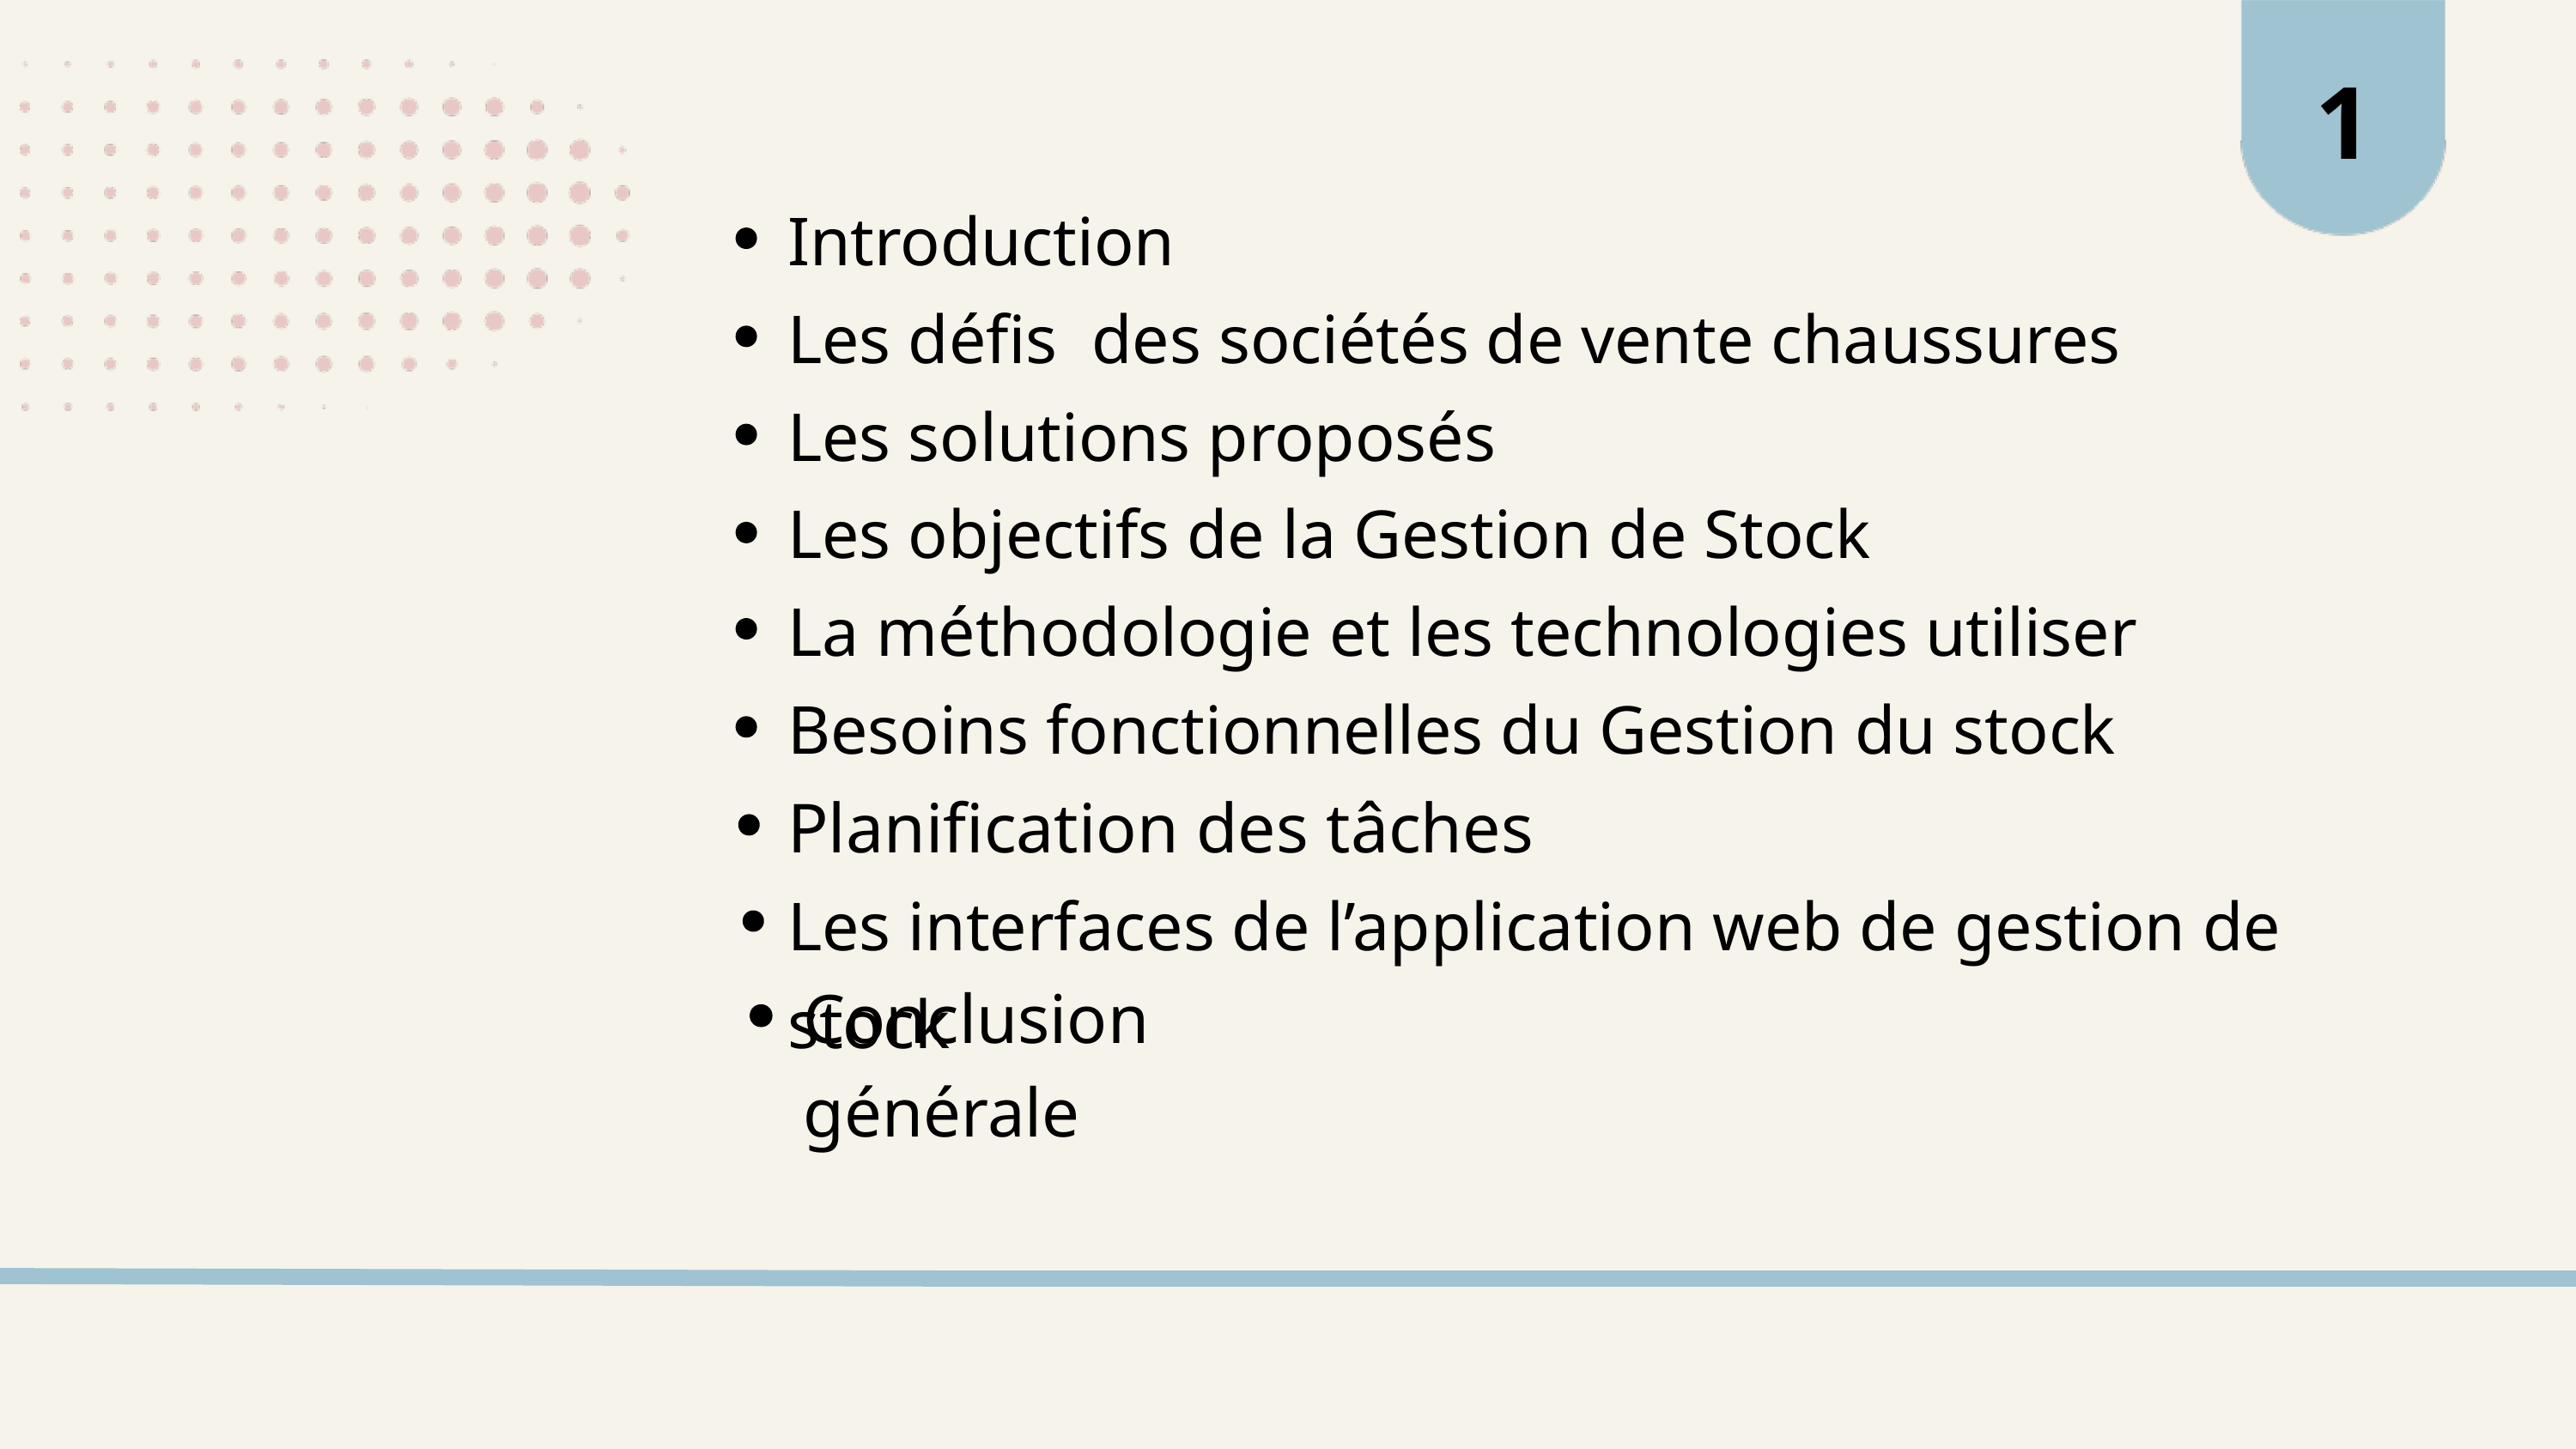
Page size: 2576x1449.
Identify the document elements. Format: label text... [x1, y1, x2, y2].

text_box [735, 325, 757, 348]
text_box 1 [2315, 39, 2374, 179]
text_box [2233, 0, 2455, 245]
text_box Conclusion générale [803, 962, 1412, 1151]
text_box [735, 521, 757, 544]
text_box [749, 1003, 773, 1028]
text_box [735, 423, 757, 446]
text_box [735, 617, 757, 640]
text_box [742, 910, 764, 932]
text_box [735, 716, 757, 738]
text_box Introduction Les défis des sociétés de vente chaussures Les solutions proposés Les objectifs de la Gestion de Stock La méthodologie et les technologies utiliser Besoins fonctionnelles du Gestion du stock Planification des tâches Les interfaces de l’application web de gestion de stock [787, 181, 2341, 1062]
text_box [735, 227, 757, 250]
text_box [0, 52, 639, 420]
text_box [0, 1258, 2576, 1296]
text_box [738, 814, 760, 836]
